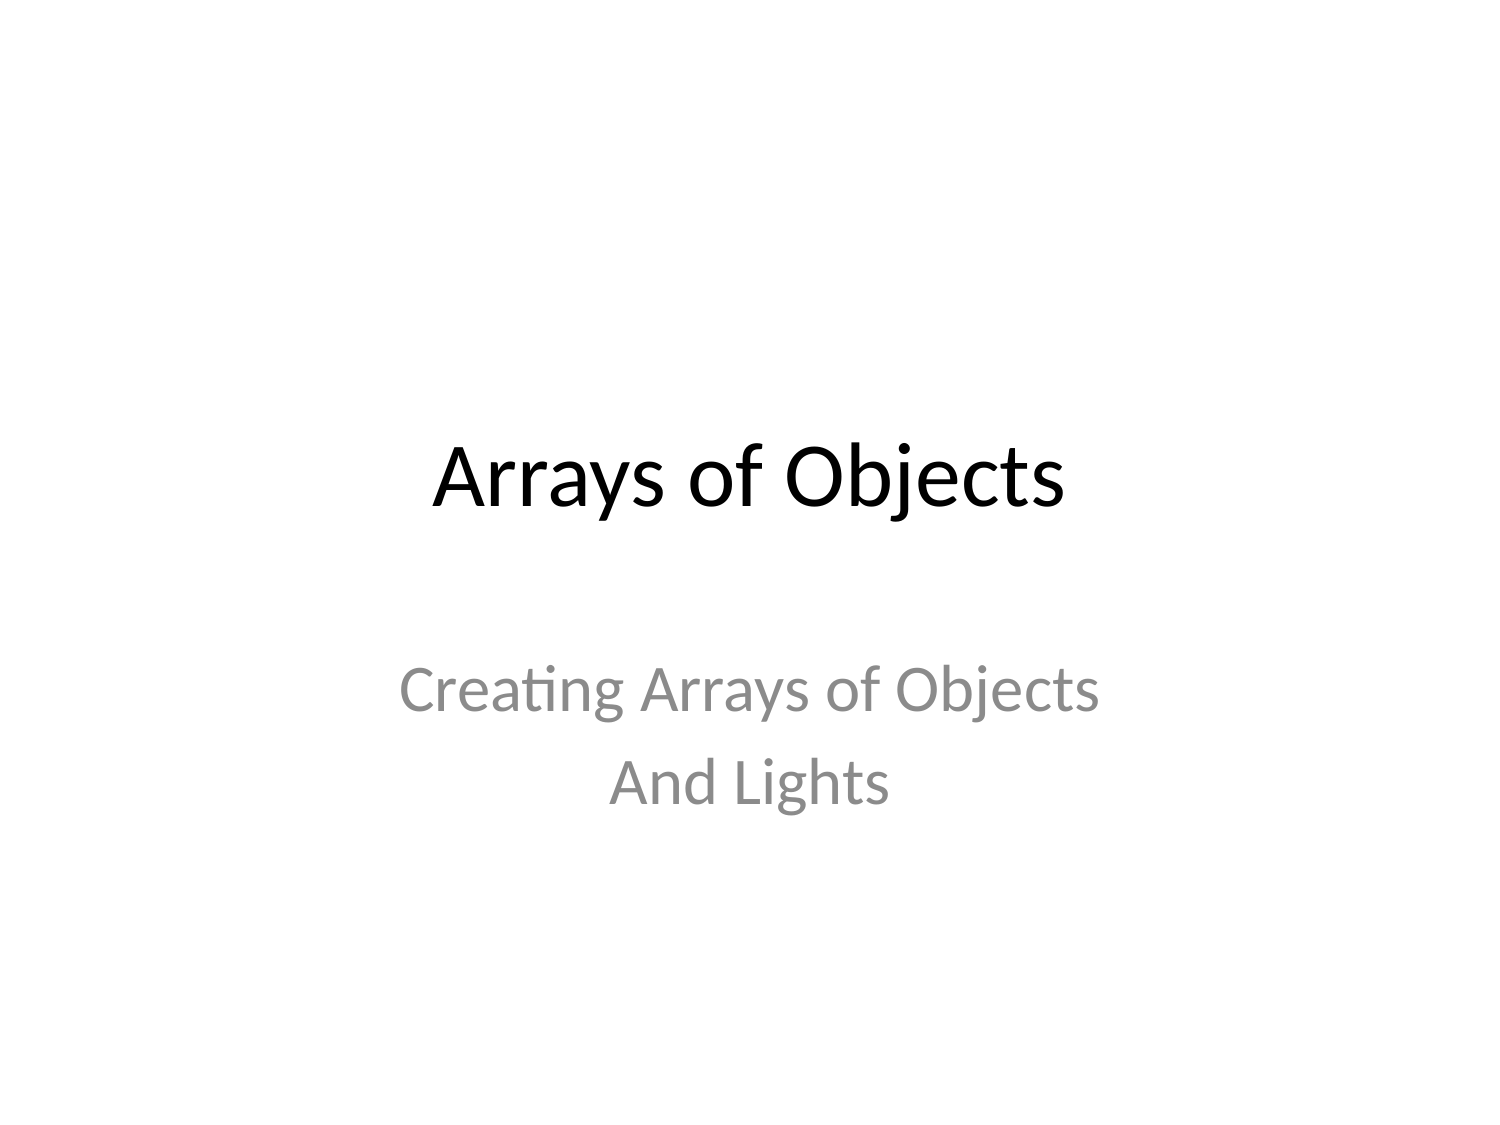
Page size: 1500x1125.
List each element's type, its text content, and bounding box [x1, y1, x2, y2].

title Arrays of Objects [112, 349, 1388, 591]
subtitle Creating Arrays of Objects And Lights [225, 637, 1275, 925]
